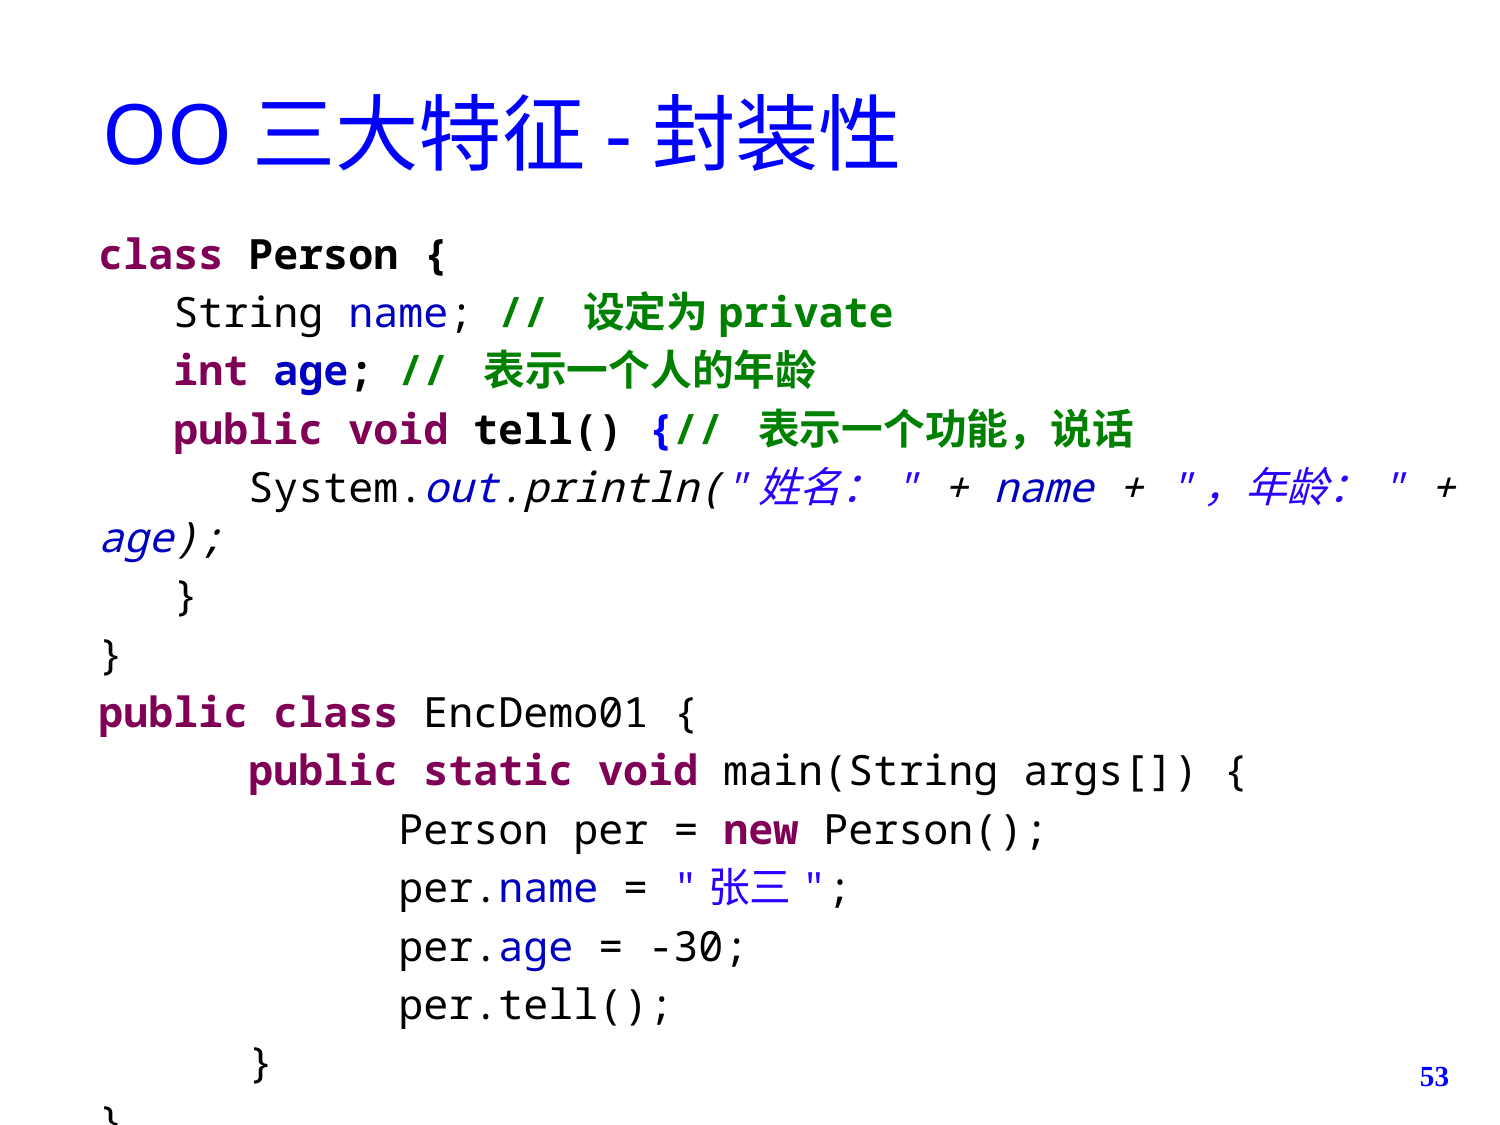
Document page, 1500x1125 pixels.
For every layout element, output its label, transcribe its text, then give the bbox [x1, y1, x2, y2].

list class Person { String name; // 设定为private int age; // 表示一个人的年龄 public void tell() {// 表示一个功能，说话 System.out.println("姓名：" + name + "，年龄：" + age); } } public class EncDemo01 { public static void main(String args[]) { Person per = new Person(); per.name = "张三"; per.age = -30; per.tell(); } } [17, 219, 1500, 983]
title OO三大特征-封装性 [87, 37, 1363, 219]
slide_number 53 [1364, 1049, 1465, 1125]
